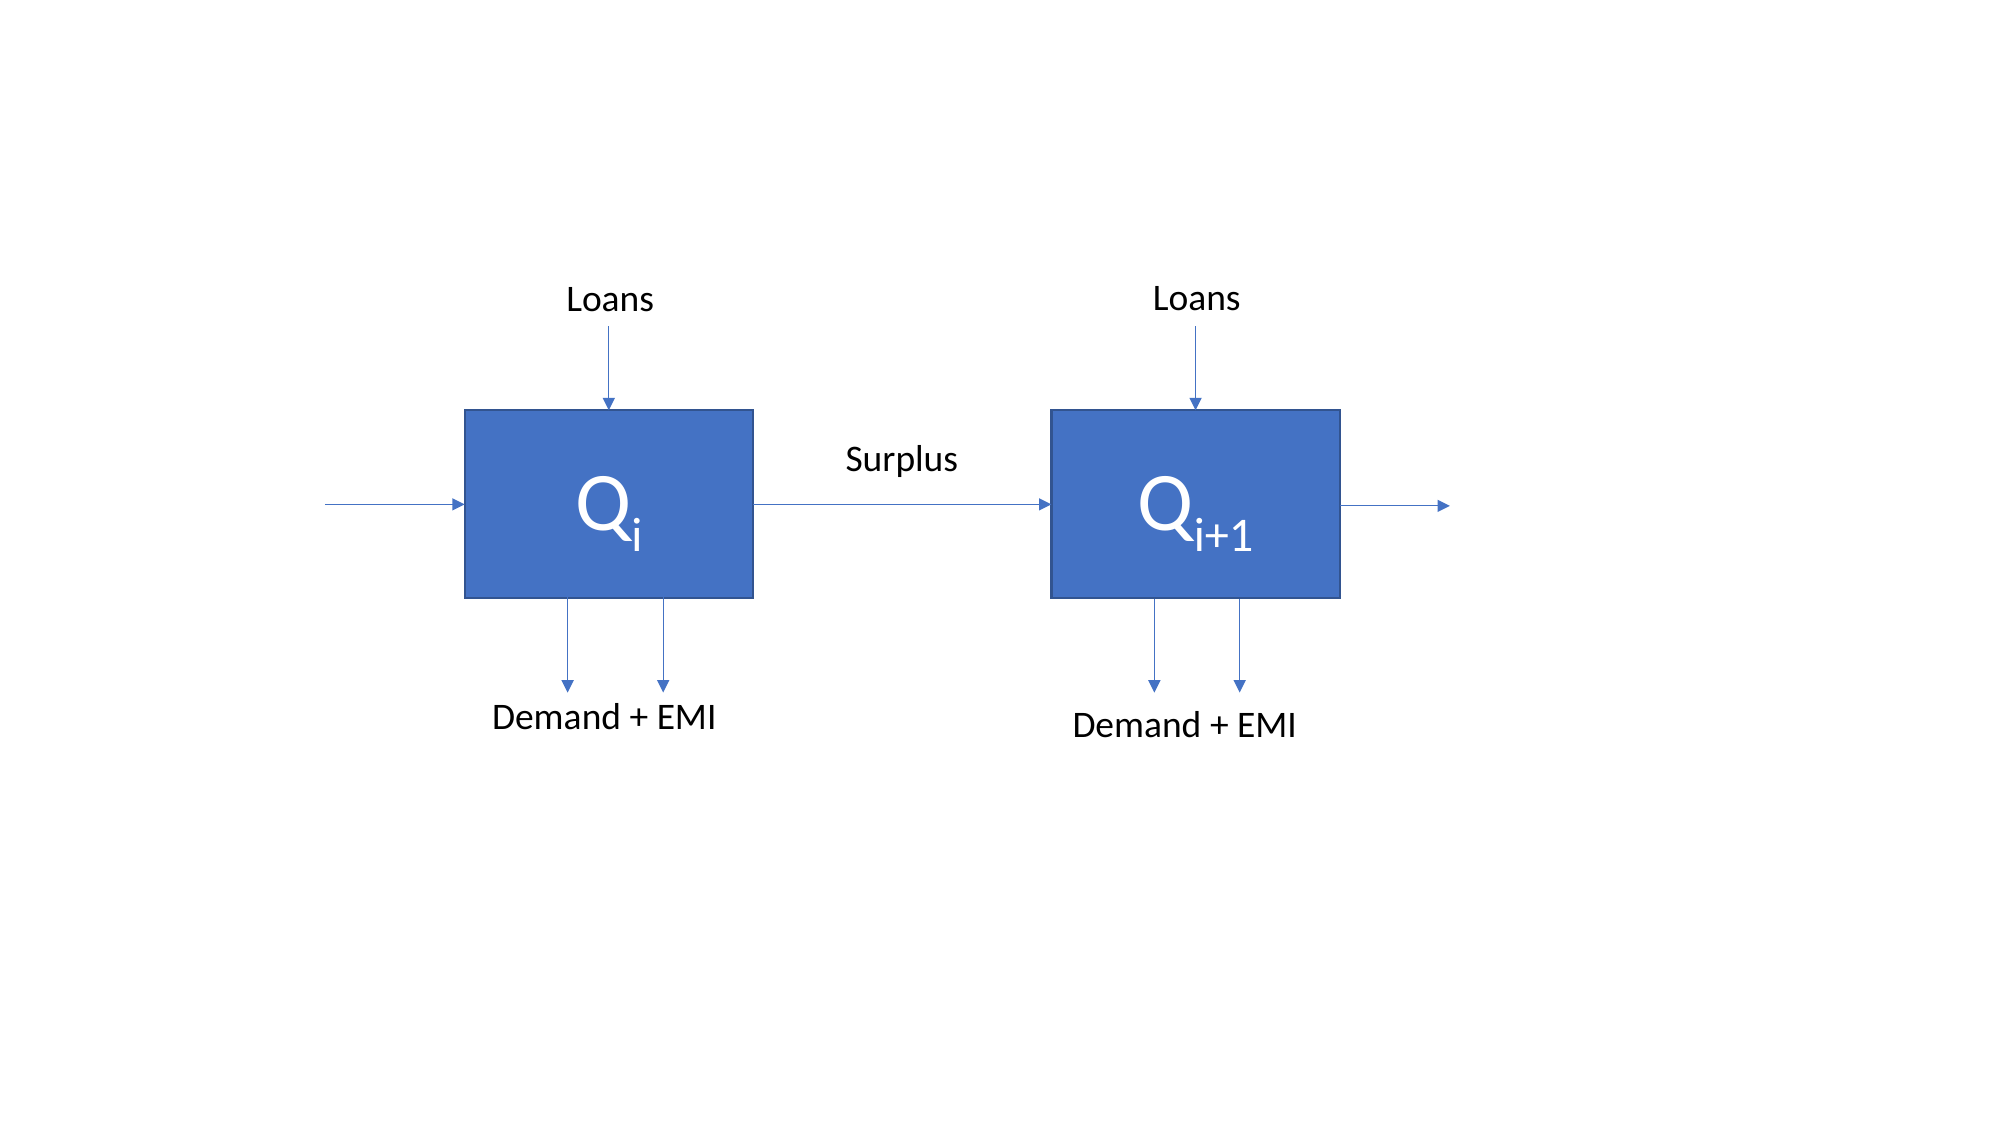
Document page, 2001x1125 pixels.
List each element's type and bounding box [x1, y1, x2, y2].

text_box [324, 265, 1450, 754]
